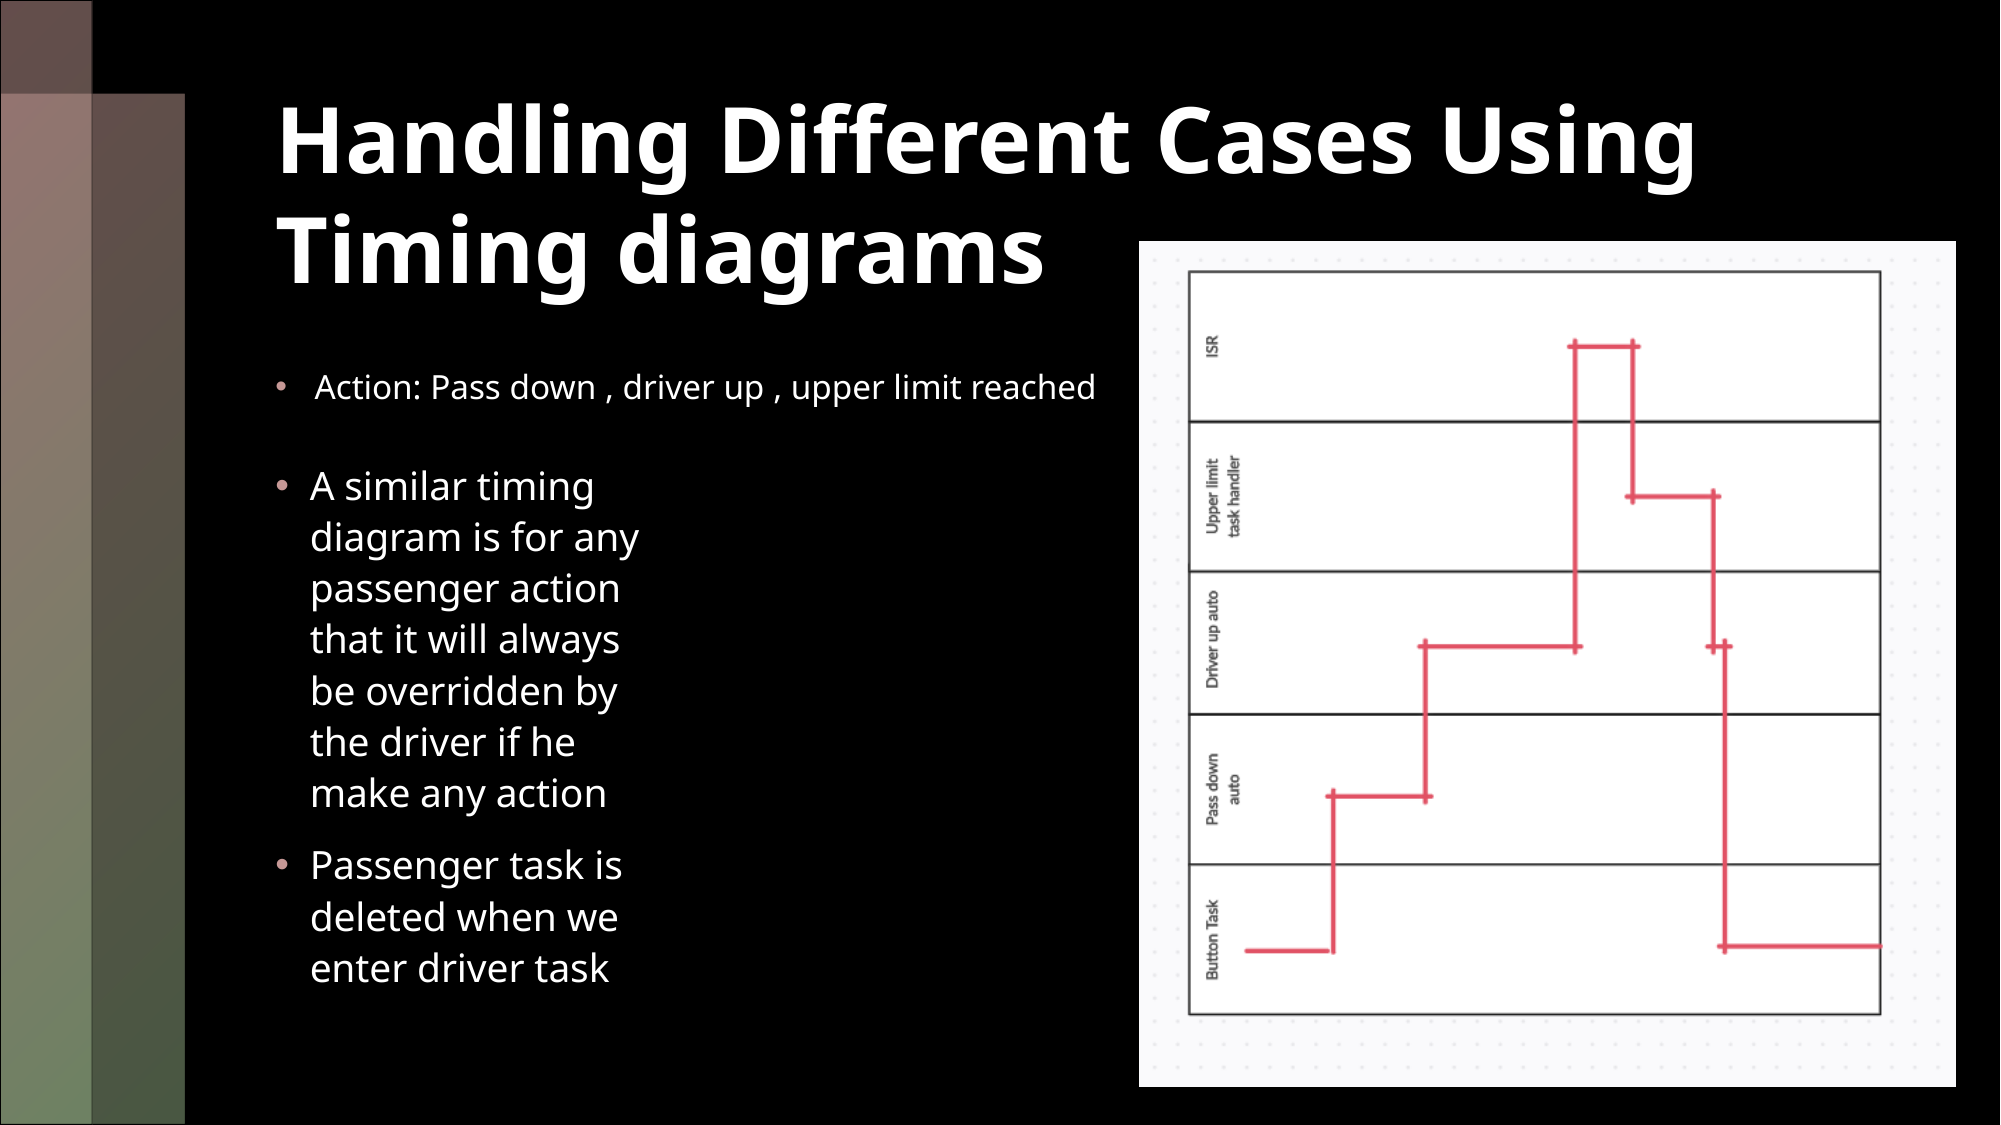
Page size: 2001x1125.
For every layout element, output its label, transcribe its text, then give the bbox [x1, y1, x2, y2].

text_box A similar timing diagram is for any passenger action that it will always be overridden by the driver if he make any action Passenger task is deleted when we enter driver task [260, 449, 678, 1010]
picture [1139, 241, 1956, 1087]
title Handling Different Cases Using Timing diagrams [260, 74, 1817, 329]
list Action: Pass down , driver up , upper limit reached [260, 354, 1139, 425]
